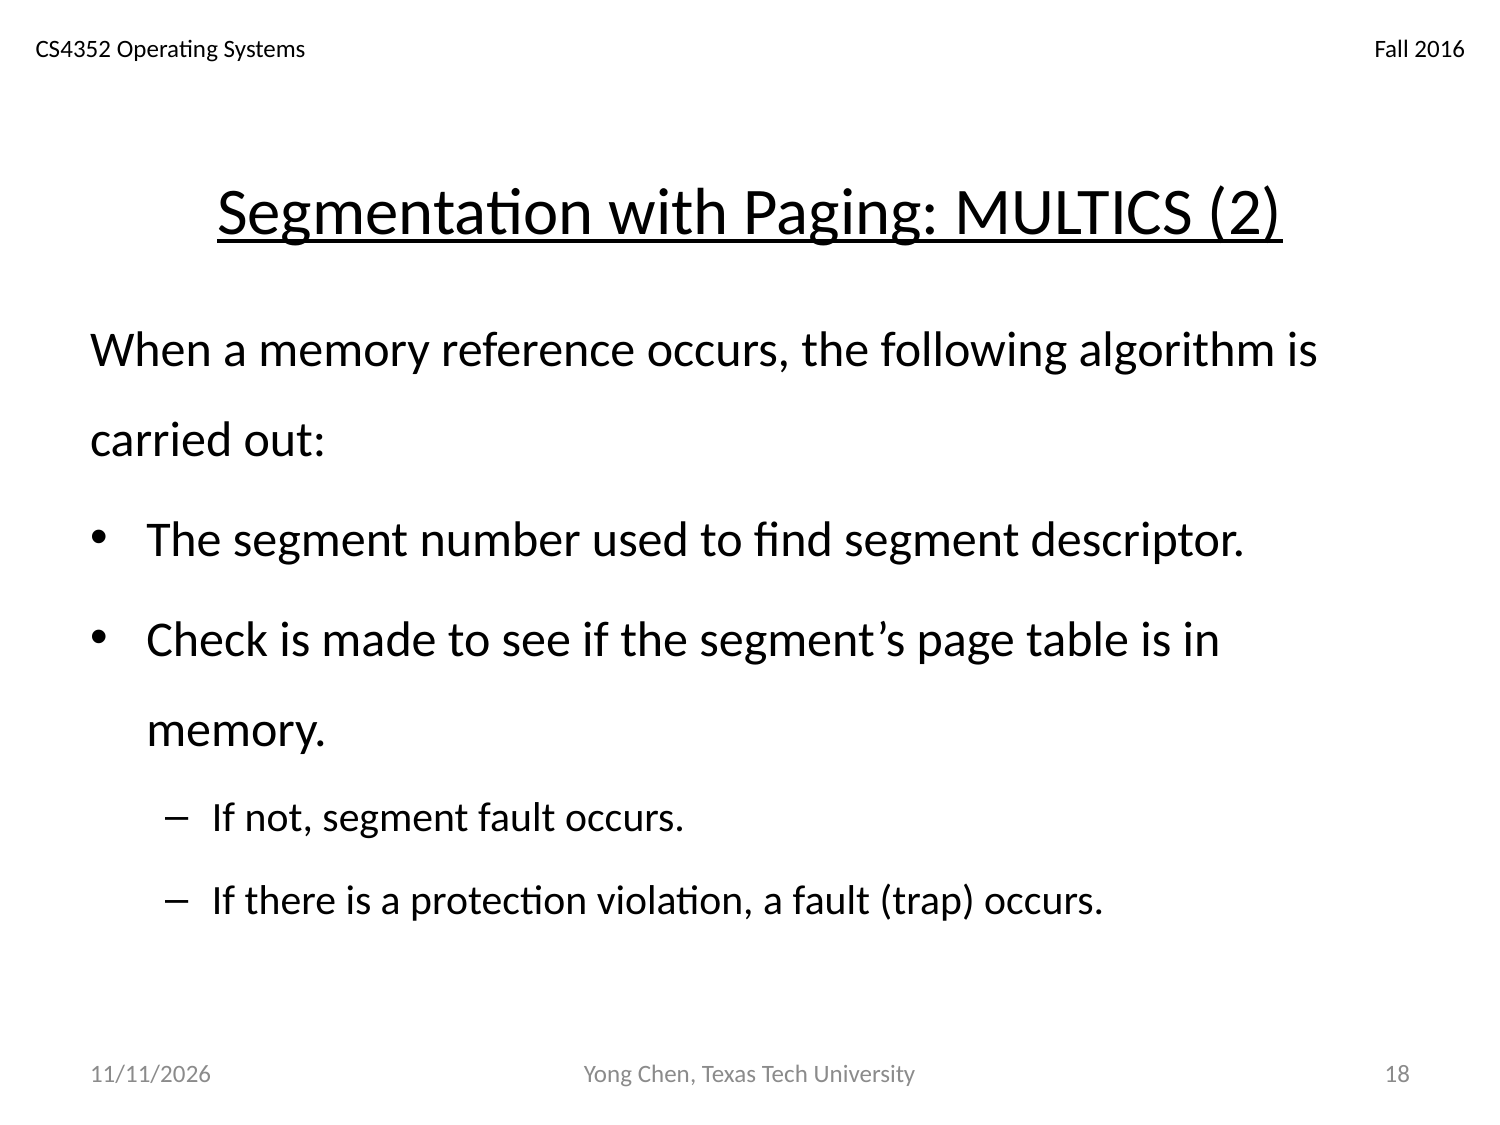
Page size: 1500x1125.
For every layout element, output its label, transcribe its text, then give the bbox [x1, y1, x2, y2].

title Segmentation with Paging: MULTICS (2) [75, 160, 1425, 263]
list When a memory reference occurs, the following algorithm is carried out: The segment number used to find segment descriptor. Check is made to see if the segment’s page table is in memory. If not, segment fault occurs. If there is a protection violation, a fault (trap) occurs. [75, 279, 1425, 1029]
slide_number 18 [1074, 1042, 1425, 1103]
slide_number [75, 1042, 425, 1103]
footer Yong Chen, Texas Tech University [512, 1042, 988, 1103]
